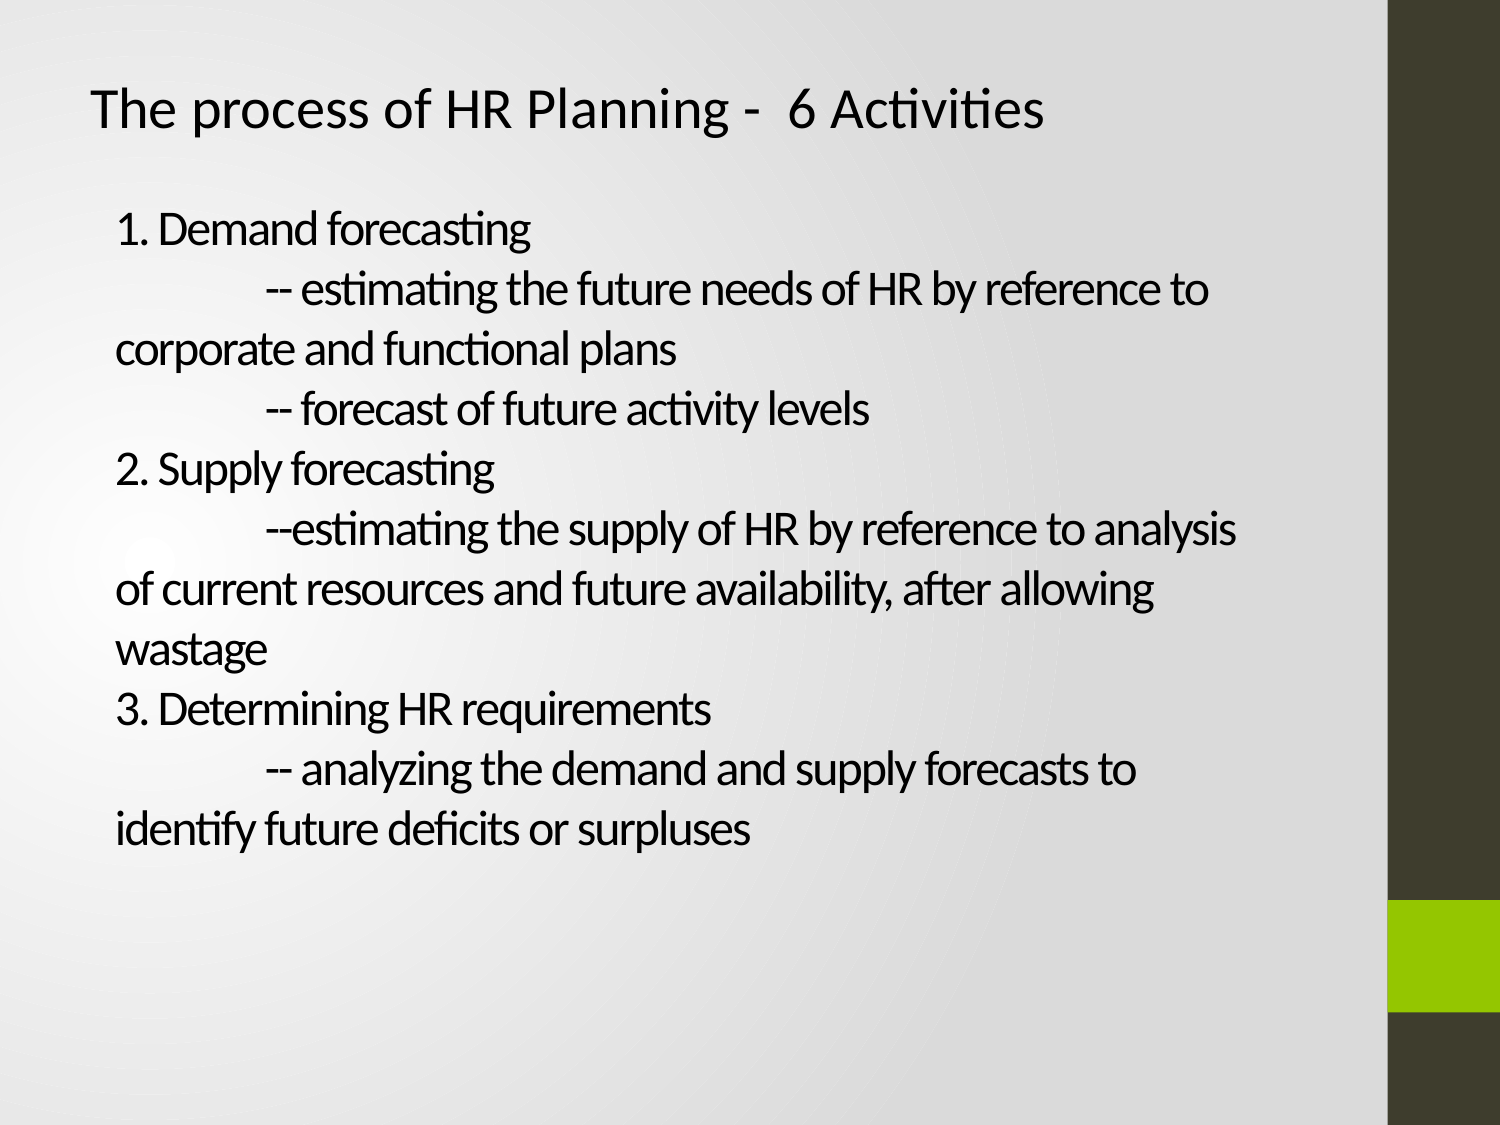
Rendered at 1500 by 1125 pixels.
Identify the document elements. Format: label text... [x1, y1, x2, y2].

list The process of HR Planning - 6 Activities [75, 62, 1113, 188]
title 1. Demand forecasting -- estimating the future needs of HR by reference to corporate and functional plans -- forecast of future activity levels 2. Supply forecasting --estimating the supply of HR by reference to analysis of current resources and future availability, after allowing wastage 3. Determining HR requirements -- analyzing the demand and supply forecasts to identify future deficits or surpluses [99, 187, 1263, 1013]
